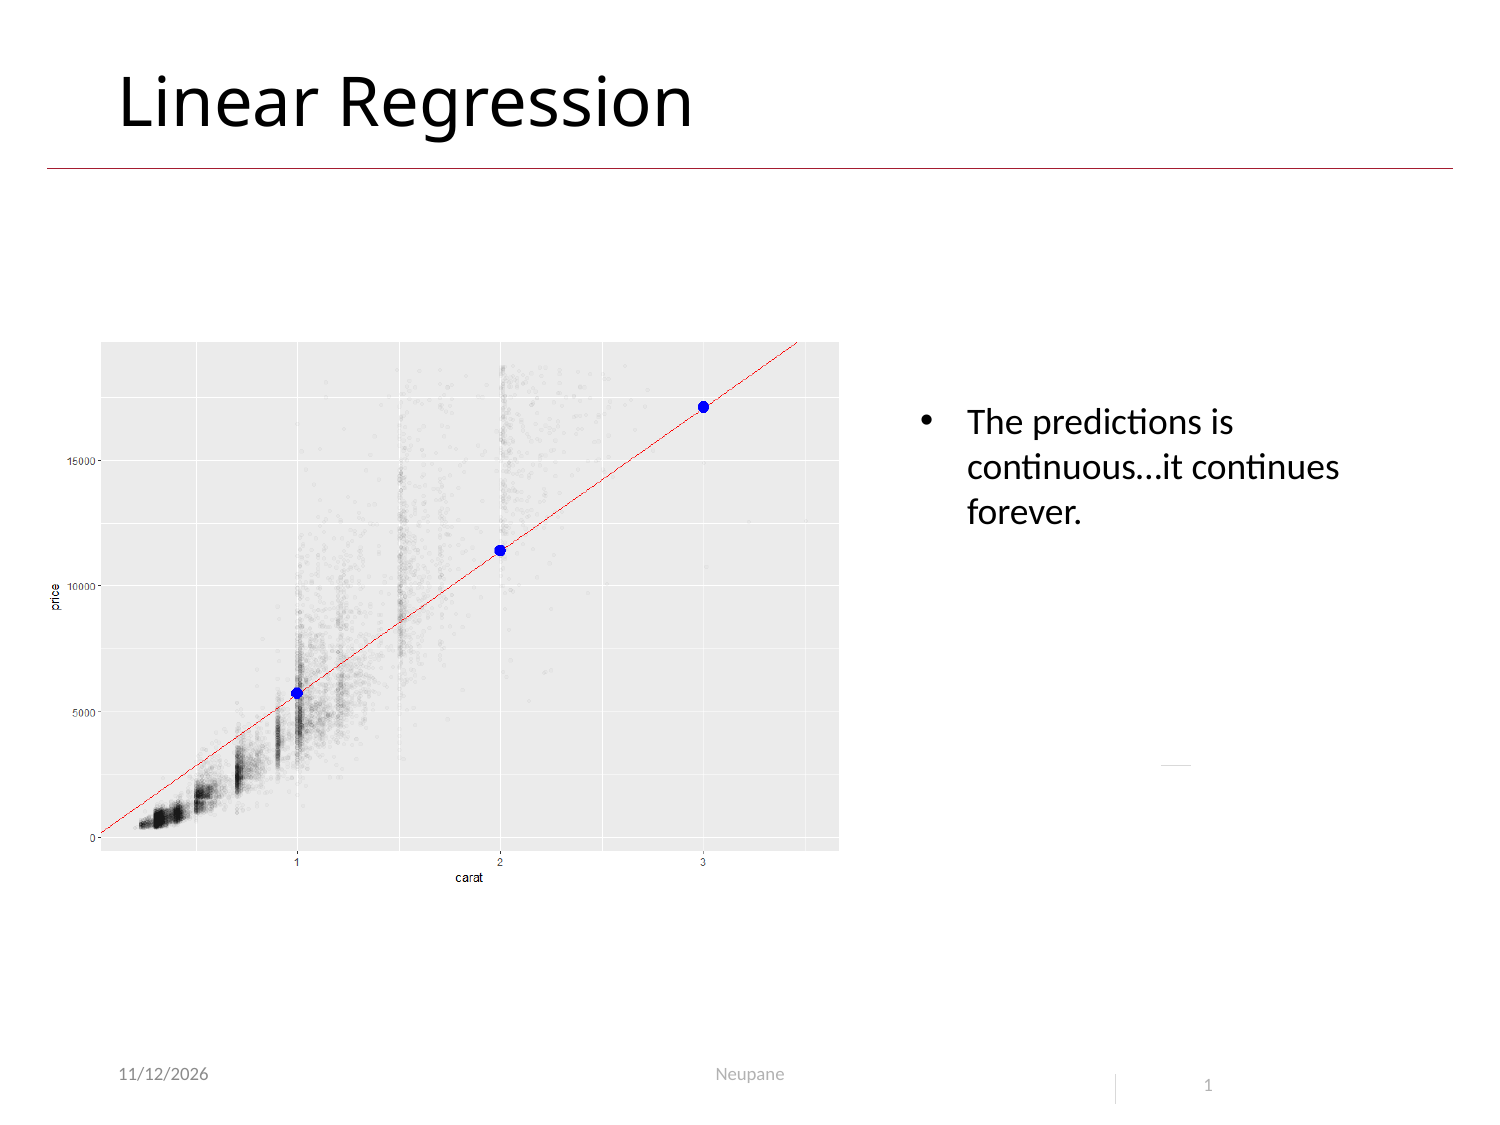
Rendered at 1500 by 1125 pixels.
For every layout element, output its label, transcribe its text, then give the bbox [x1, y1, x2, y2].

picture [42, 336, 850, 887]
footer Neupane [496, 1042, 1004, 1103]
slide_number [103, 1042, 441, 1103]
title Linear Regression [103, 59, 1397, 157]
slide_number 1 [1188, 1042, 1330, 1103]
text_box The predictions is continuous…it continues forever. [905, 389, 1438, 540]
